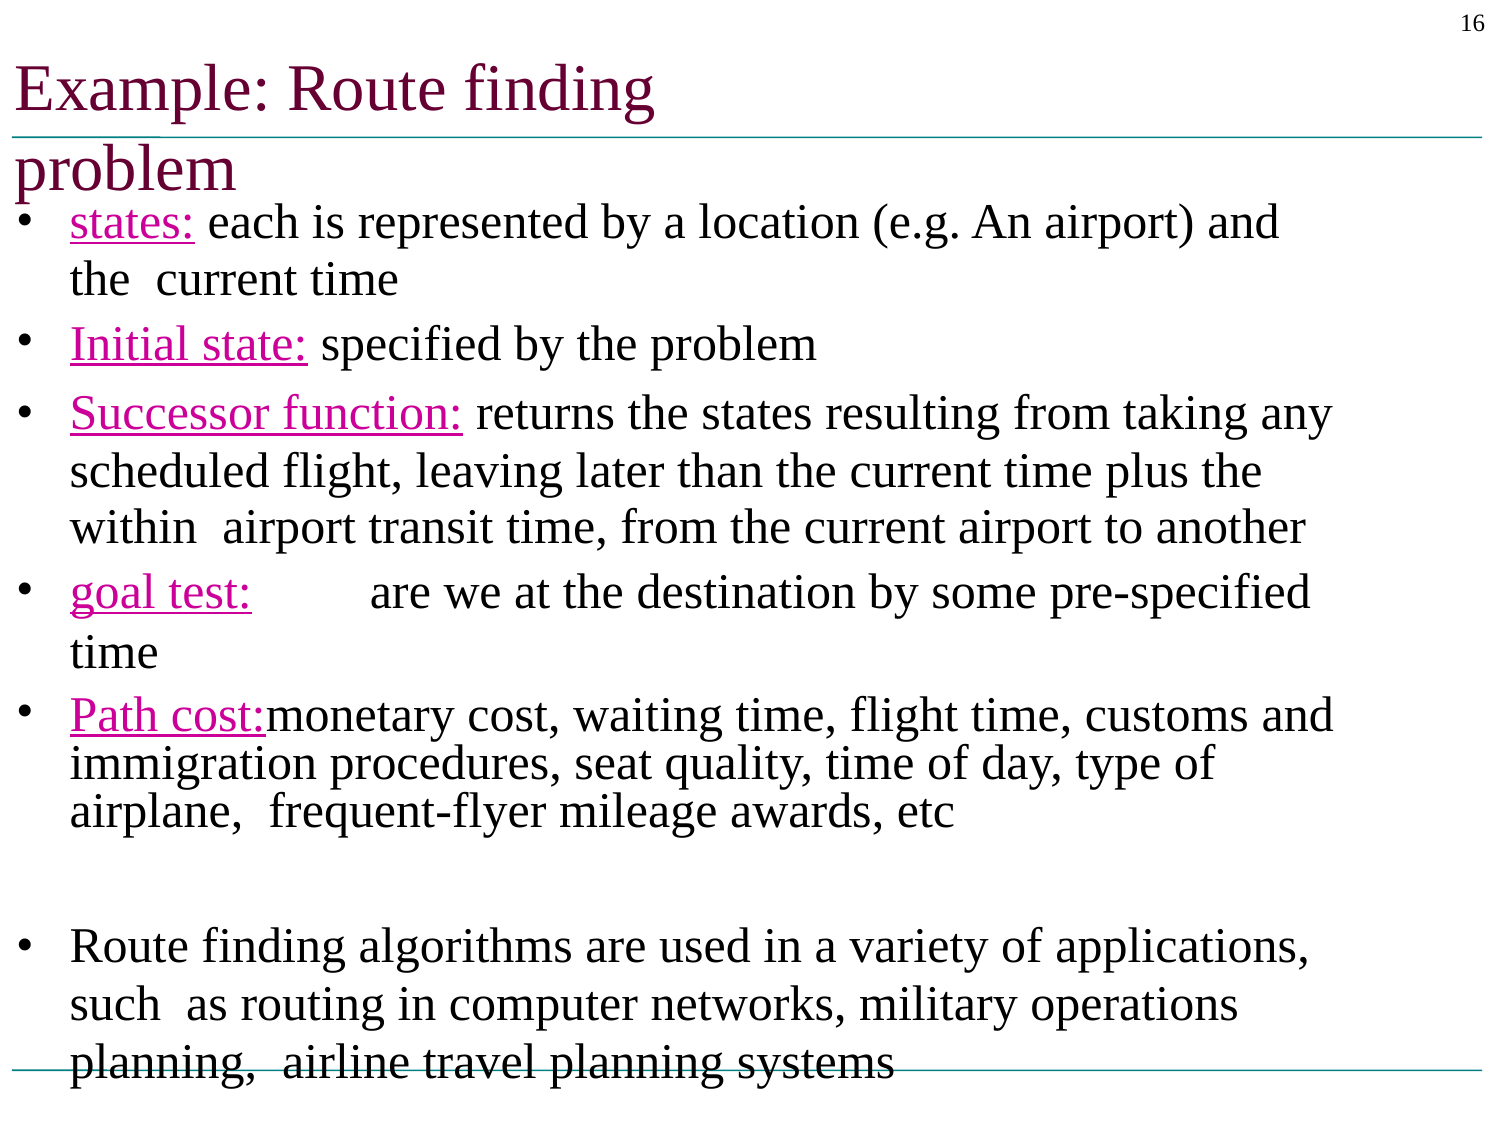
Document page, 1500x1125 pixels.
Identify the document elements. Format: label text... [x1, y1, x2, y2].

text_box 16 [1458, 4, 1488, 37]
title Example: Route finding problem [12, 42, 897, 233]
text_box states: each is represented by a location (e.g. An airport) and the current time Initial state: specified by the problem Successor function: returns the states resulting from taking any scheduled flight, leaving later than the current time plus the within airport transit time, from the current airport to another goal test: are we at the destination by some pre-specified time Path cost:monetary cost, waiting time, flight time, customs and immigration procedures, seat quality, time of day, type of airplane, frequent-flyer mileage awards, etc Route finding algorithms are used in a variety of applications, such as routing in computer networks, military operations planning, airline travel planning systems [13, 179, 1413, 1090]
